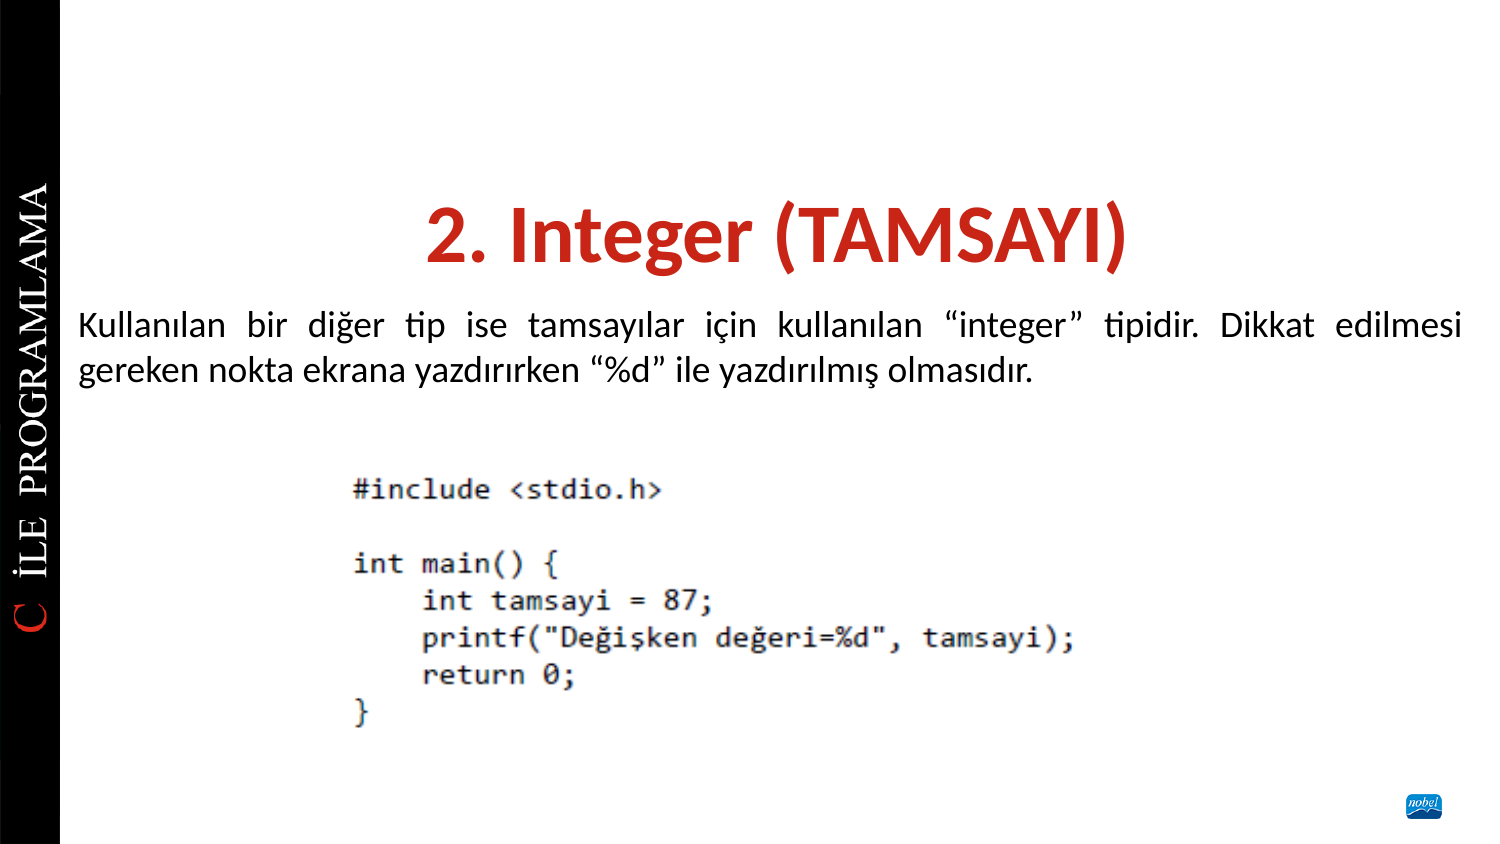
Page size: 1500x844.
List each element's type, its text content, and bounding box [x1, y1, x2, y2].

picture [0, 0, 1500, 844]
text_box Kullanılan bir diğer tip ise tamsayılar için kullanılan “integer” tipidir. Dikkat edilmesi gereken nokta ekrana yazdırırken “%d” ile yazdırılmış olmasıdır. [63, 292, 1479, 398]
title 2. Integer (TAMSAYI) [130, 179, 1425, 292]
